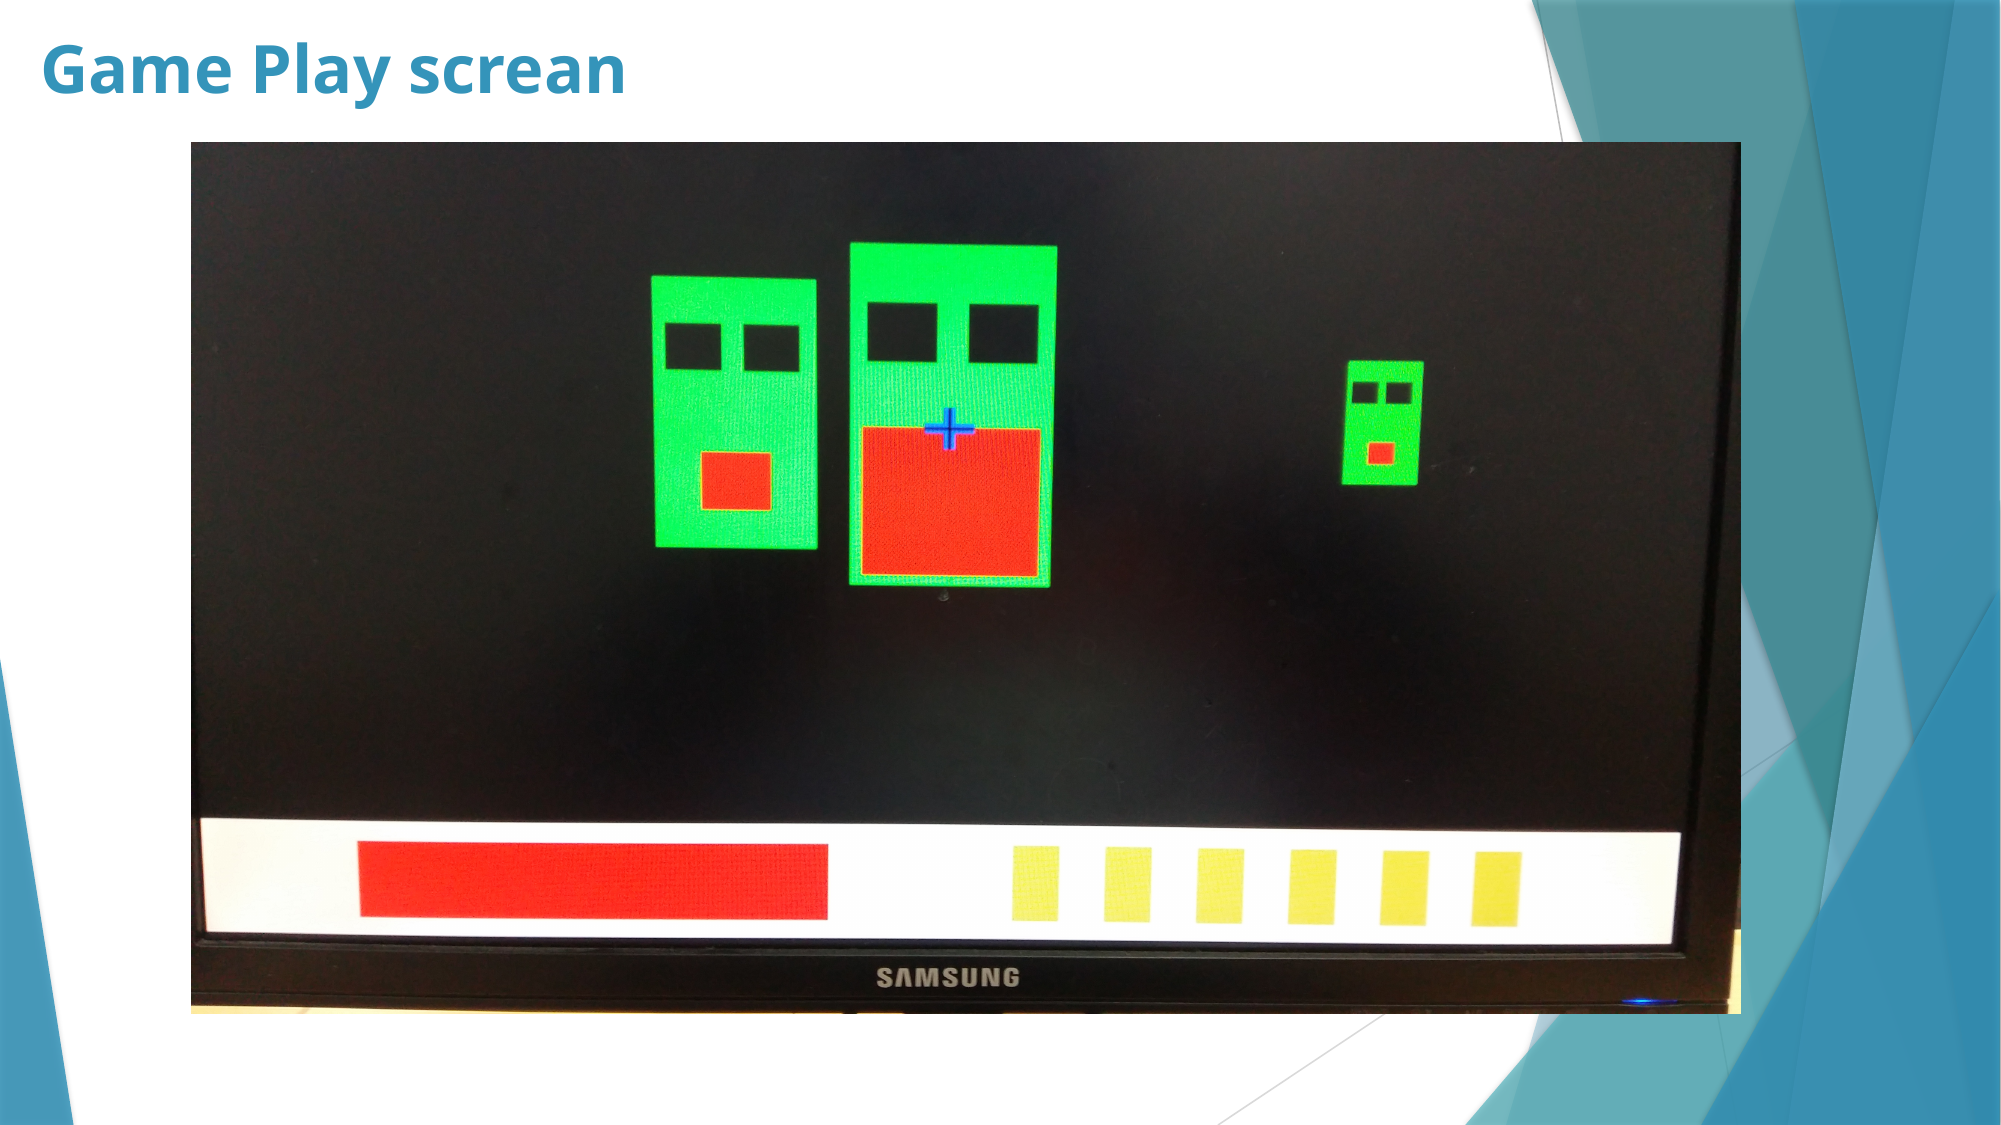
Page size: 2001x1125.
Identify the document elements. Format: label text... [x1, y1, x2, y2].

picture [191, 142, 1741, 1015]
title Game Play screan [25, 19, 1436, 237]
